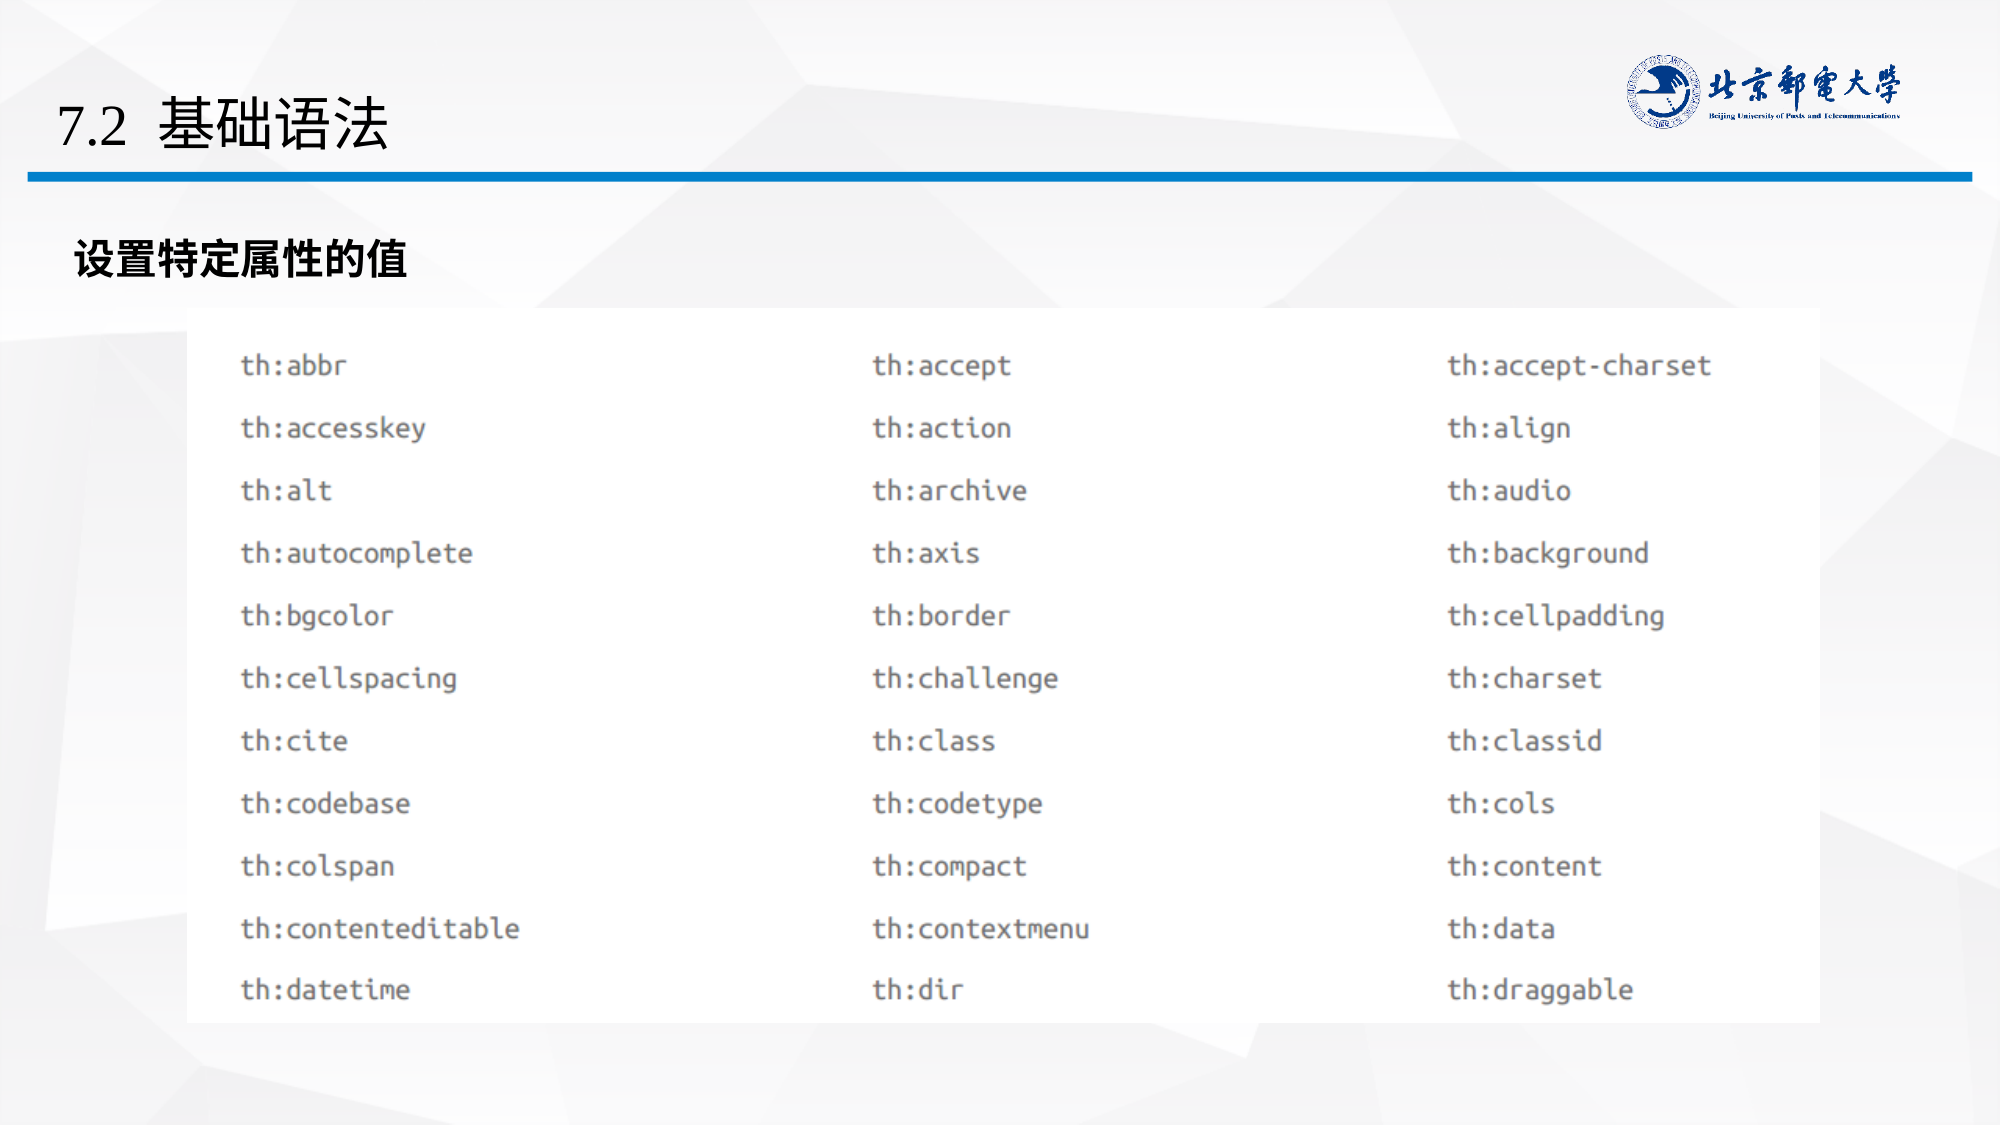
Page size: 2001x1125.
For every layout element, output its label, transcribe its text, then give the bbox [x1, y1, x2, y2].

title 7.2 基础语法 [41, 52, 1188, 200]
picture [0, 0, 2000, 1125]
text_box 设置特定属性的值 [40, 200, 1967, 541]
